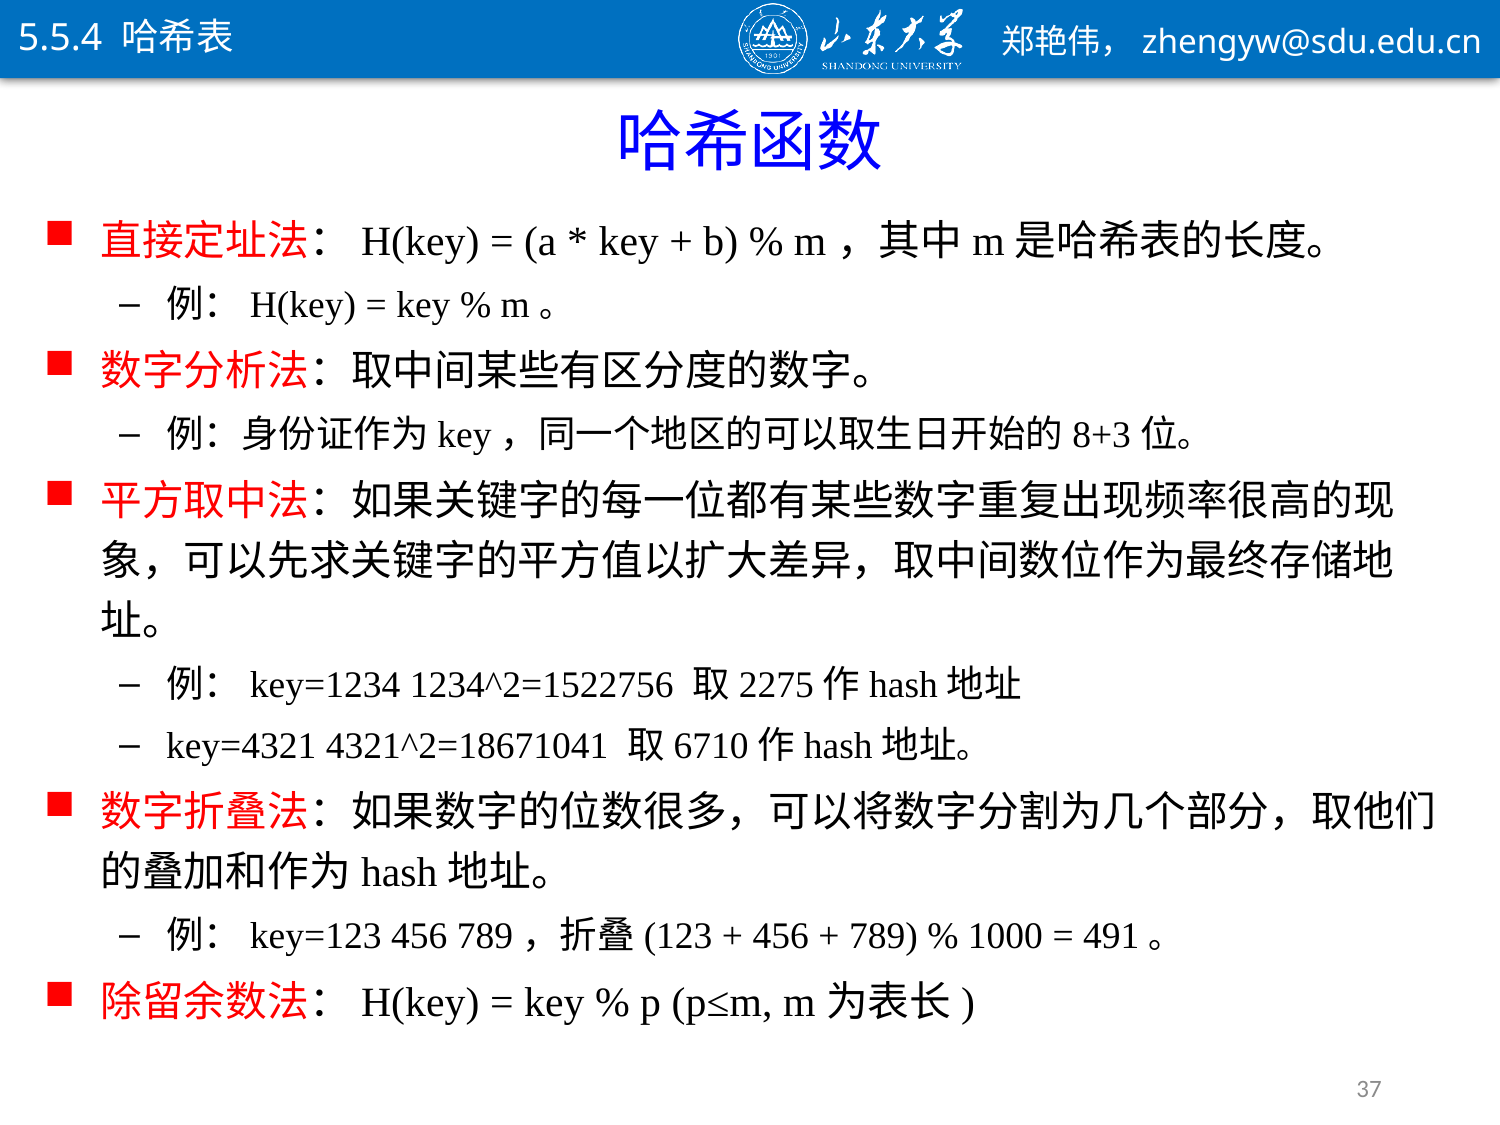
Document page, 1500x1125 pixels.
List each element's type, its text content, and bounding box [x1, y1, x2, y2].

slide_number 37 [1059, 1057, 1397, 1118]
text_box 直接定址法：H(key) = (a * key + b) % m，其中m是哈希表的长度。 例：H(key) = key % m。 数字分析法：取中间某些有区分度的数字。 例：身份证作为key，同一个地区的可以取生日开始的8+3位。 平方取中法：如果关键字的每一位都有某些数字重复出现频率很高的现象，可以先求关键字的平方值以扩大差异，取中间数位作为最终存储地址。 例：key=1234 1234^2=1522756 取2275作hash地址 key=4321 4321^2=18671041 取6710作hash地址。 数字折叠法：如果数字的位数很多，可以将数字分割为几个部分，取他们的叠加和作为hash地址。 例：key=123 456 789，折叠(123 + 456 + 789) % 1000 = 491。 除留余数法：H(key) = key % p (p≤m, m为表长) [29, 196, 1459, 1032]
text_box 5.5.4 哈希表 [3, 5, 249, 66]
text_box 哈希函数 [0, 91, 1500, 187]
picture [738, 3, 963, 74]
